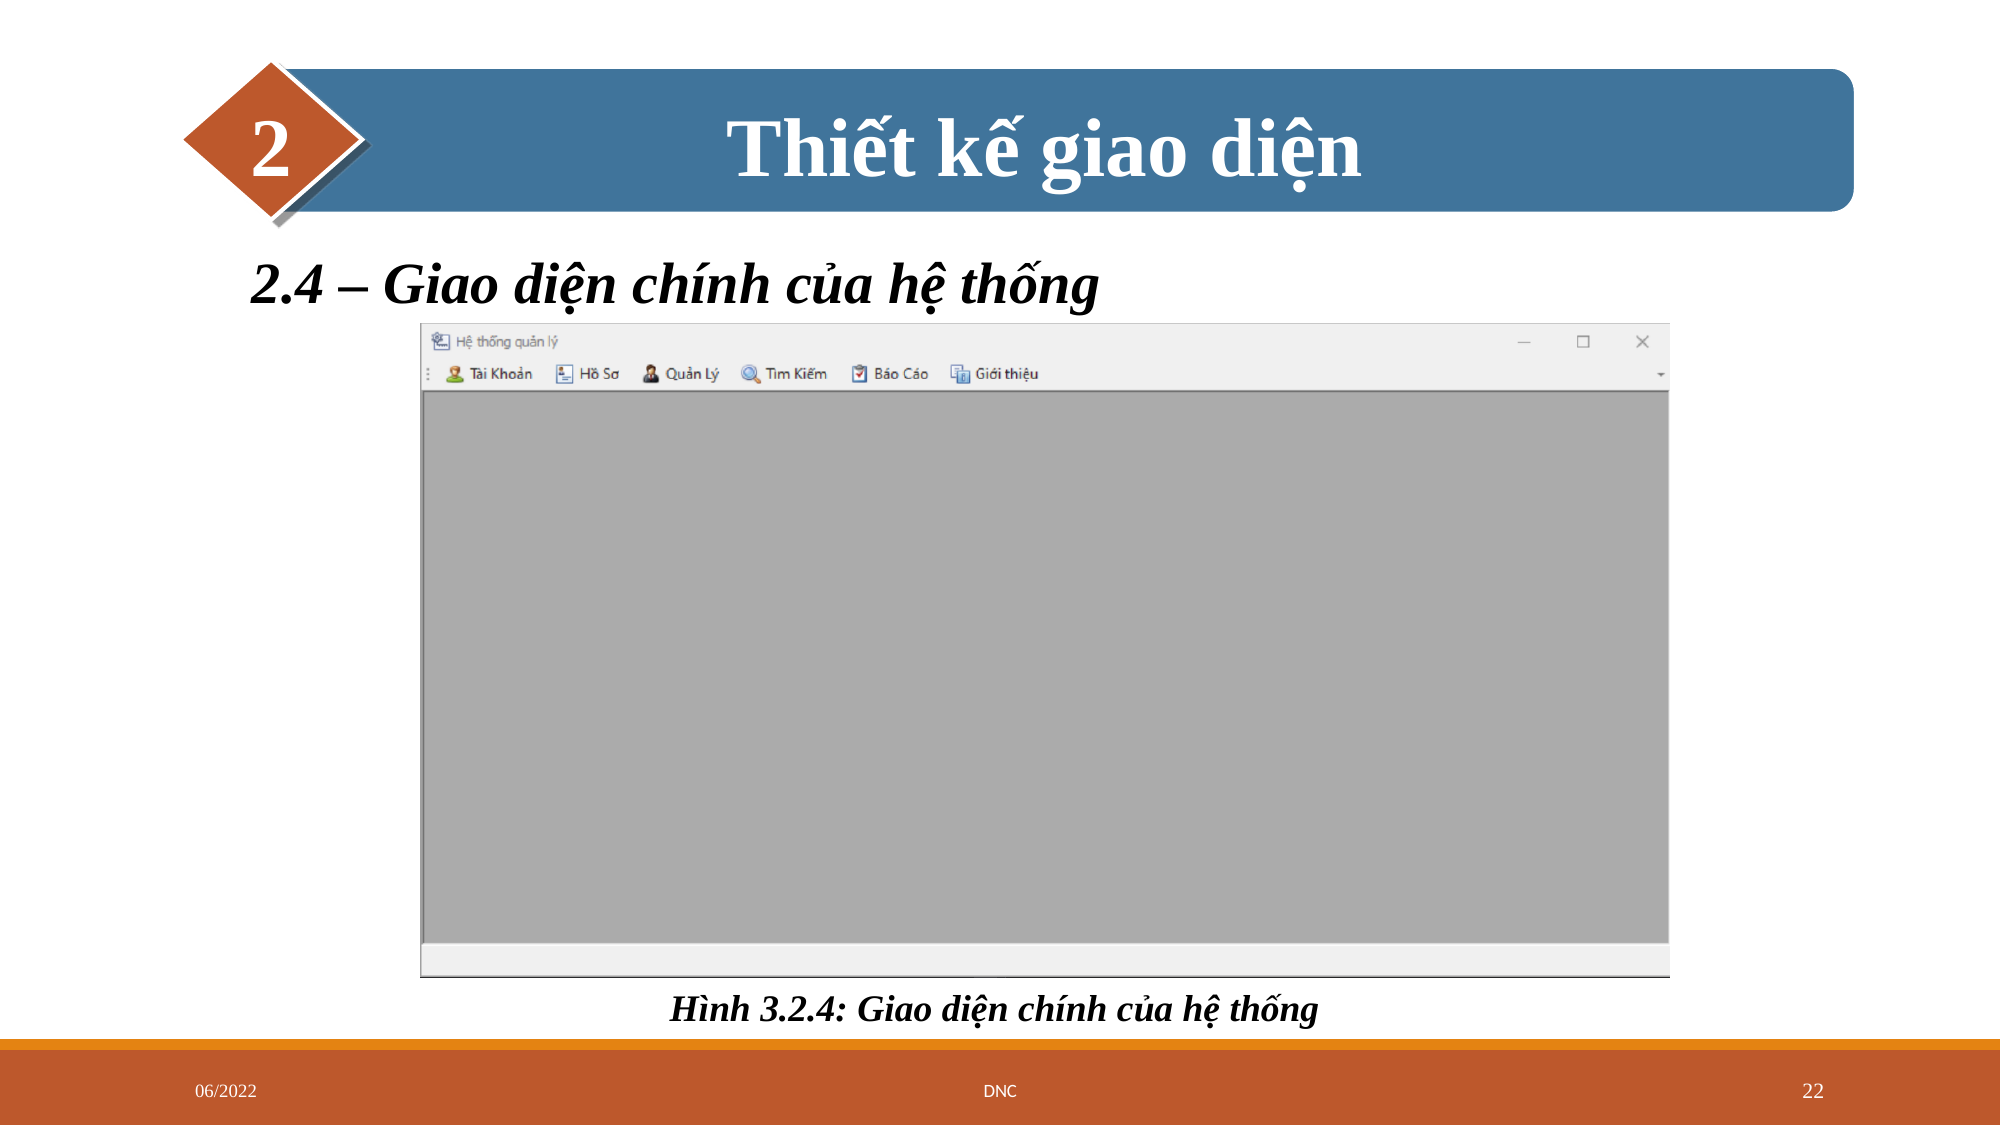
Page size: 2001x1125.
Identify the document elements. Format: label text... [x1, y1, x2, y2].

slide_number 06/2022 [180, 1059, 586, 1120]
text_box 2.4 – Giao diện chính của hệ thống [237, 231, 1117, 323]
slide_number 22 [1624, 1059, 1840, 1120]
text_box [179, 58, 1857, 221]
text_box Hình 3.2.4: Giao diện chính của hệ thống [654, 986, 1336, 1037]
footer DNC [604, 1059, 1396, 1120]
picture [419, 322, 1670, 979]
